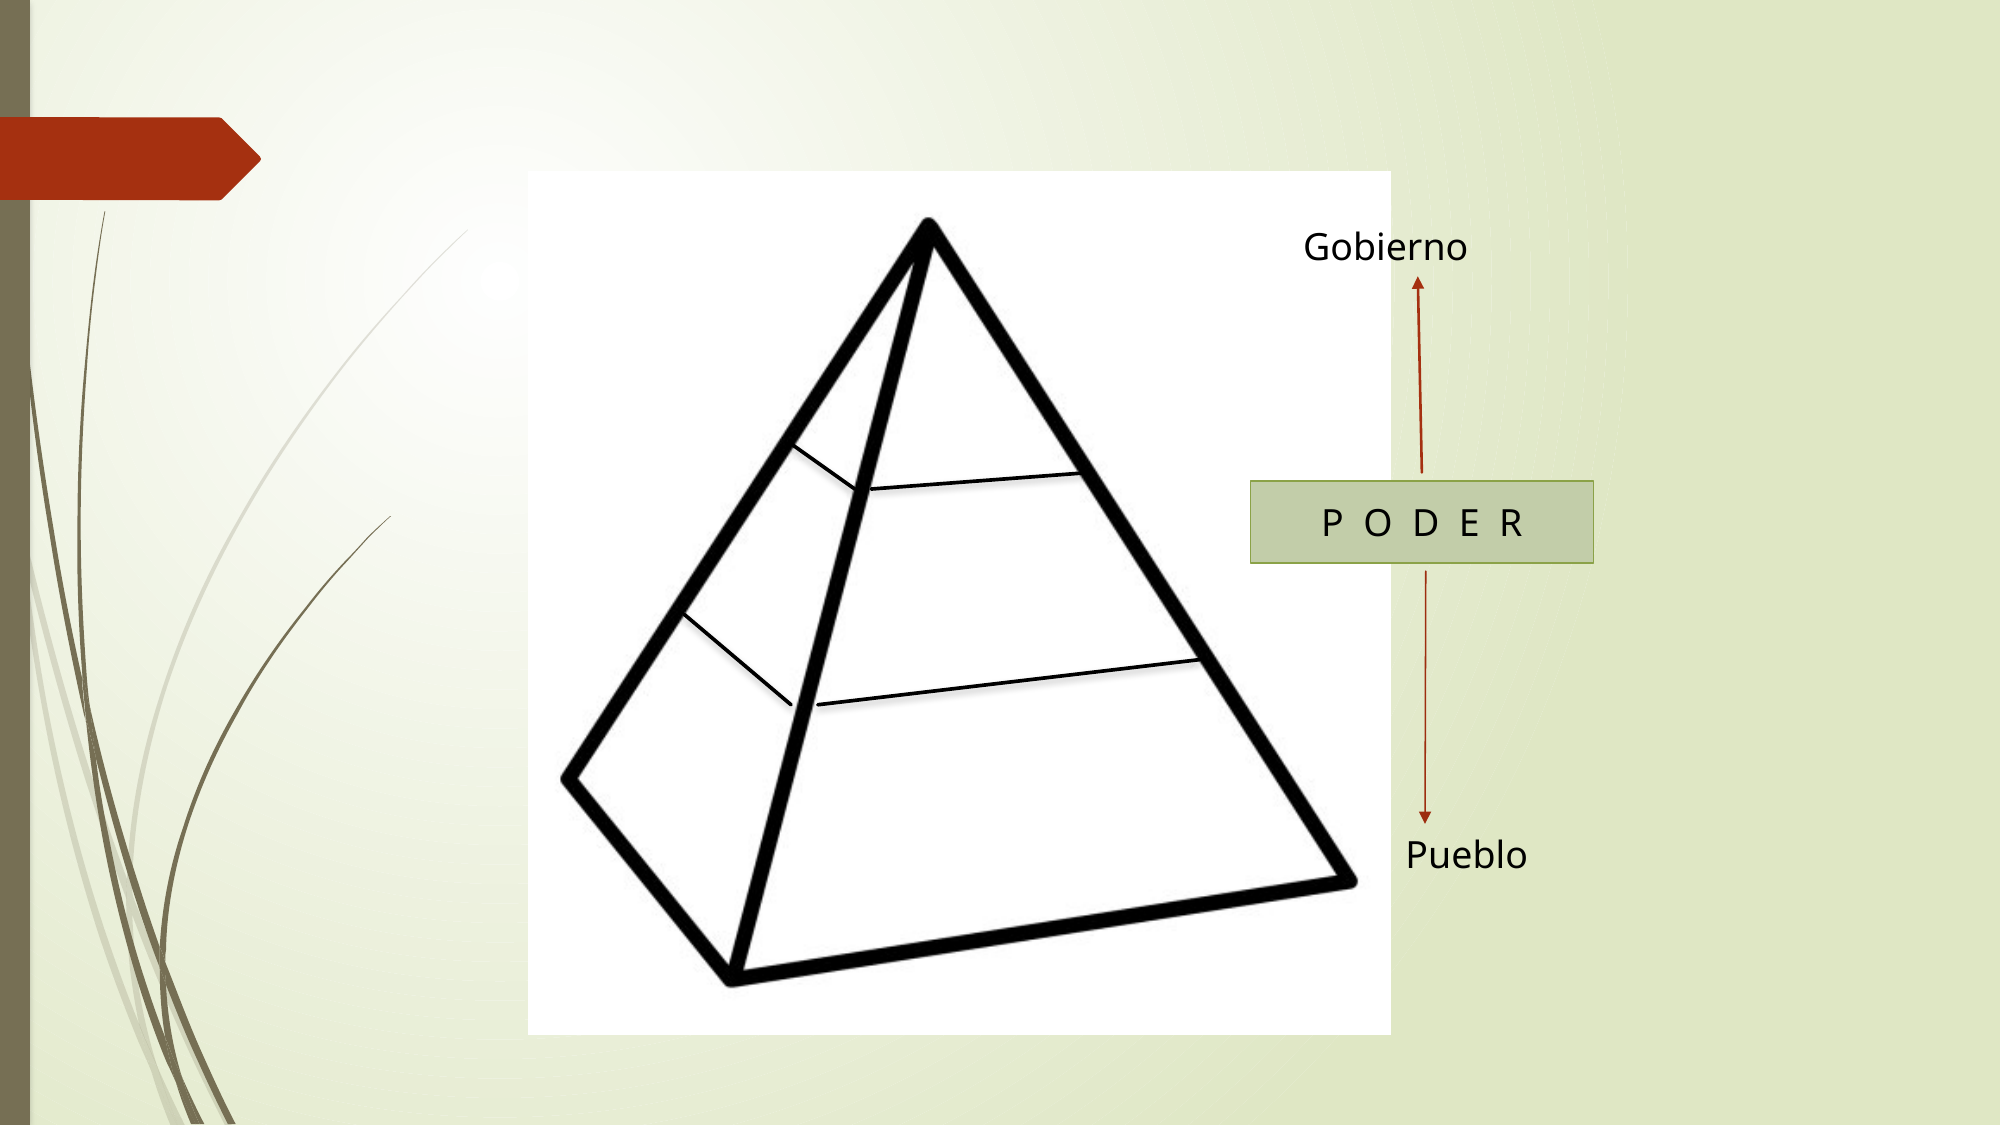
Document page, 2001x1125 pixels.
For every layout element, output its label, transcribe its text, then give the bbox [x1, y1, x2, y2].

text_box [817, 659, 1201, 705]
text_box Pueblo [1395, 823, 1562, 884]
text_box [1417, 276, 1423, 473]
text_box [870, 472, 1090, 490]
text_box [684, 614, 792, 706]
picture [527, 171, 1391, 1035]
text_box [790, 443, 856, 490]
text_box Gobierno [1395, 215, 1496, 276]
text_box P O D E R [1395, 480, 1594, 564]
